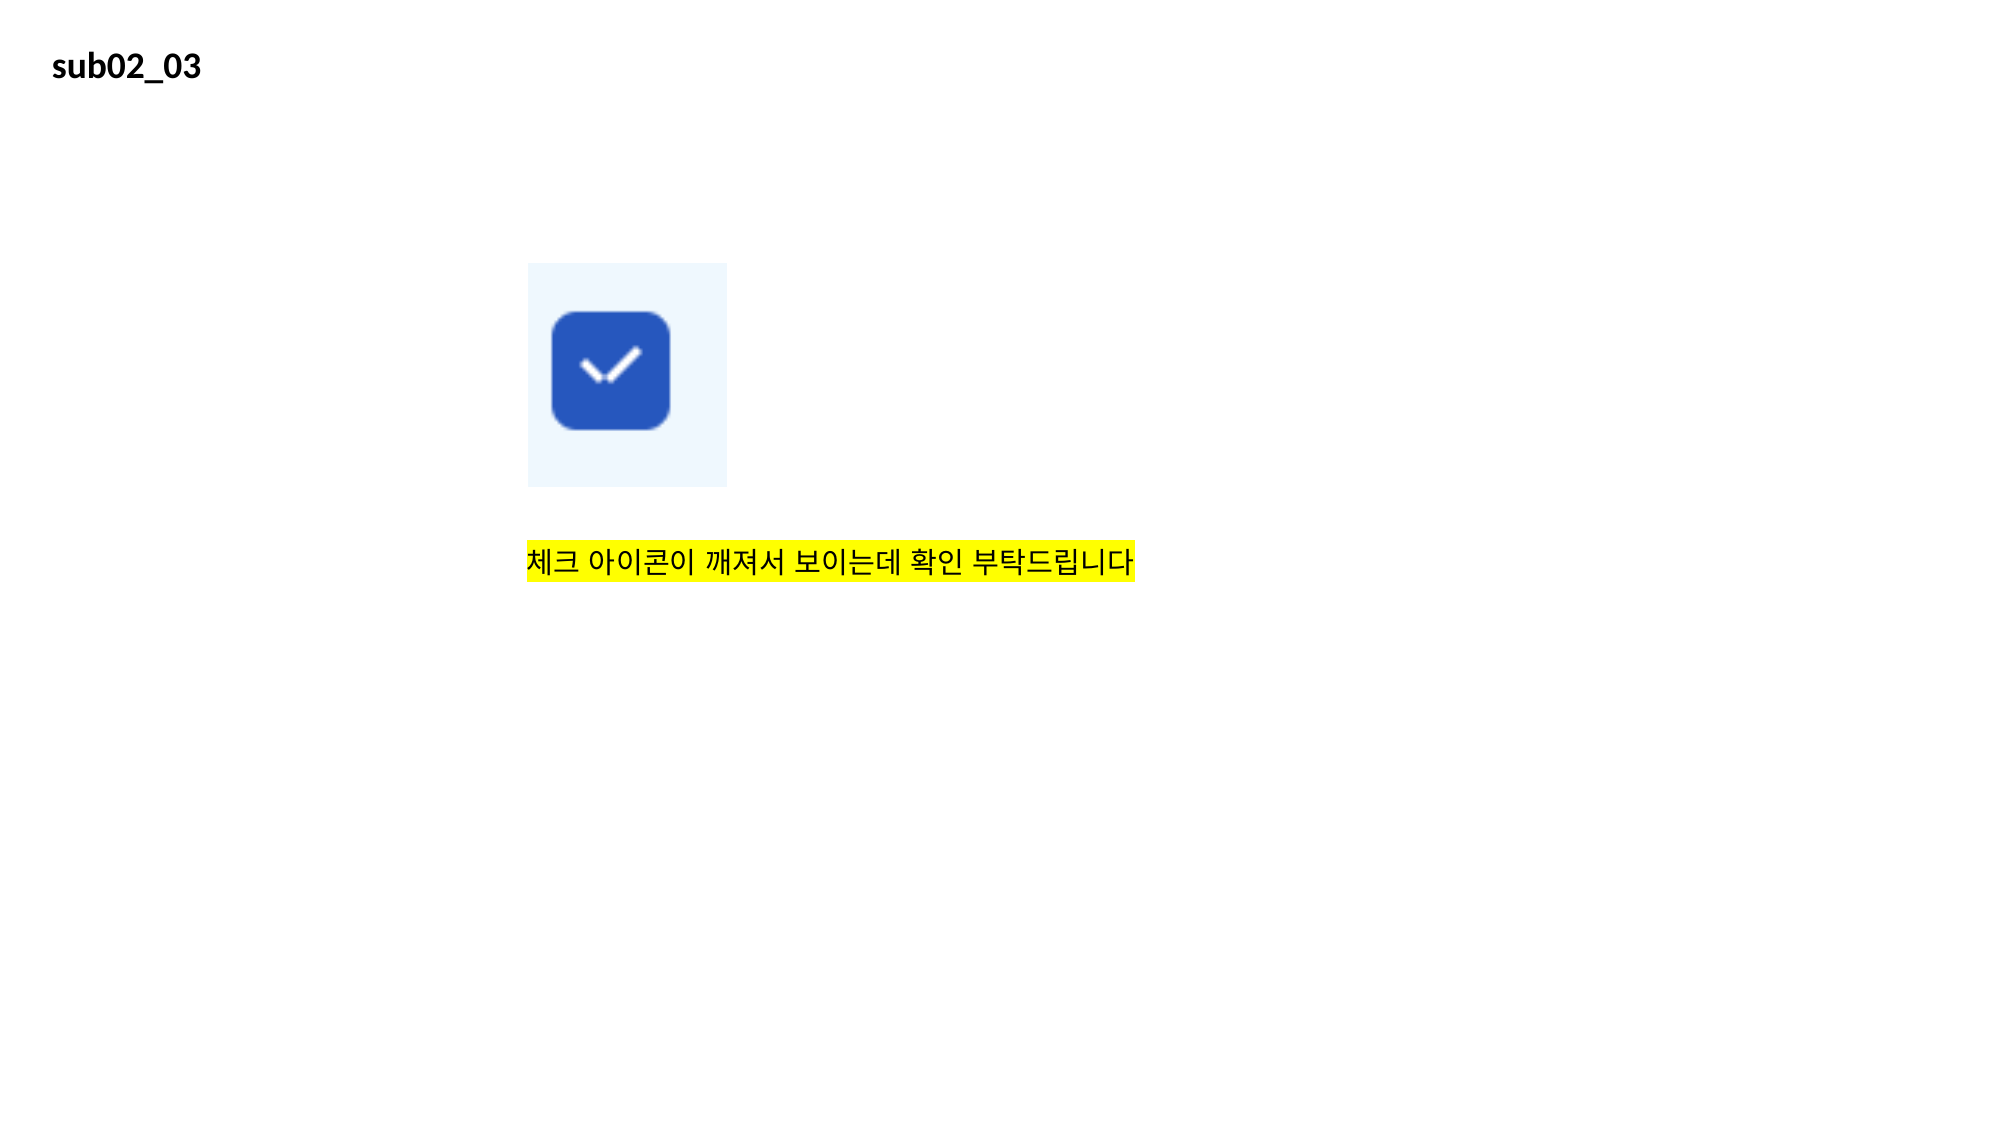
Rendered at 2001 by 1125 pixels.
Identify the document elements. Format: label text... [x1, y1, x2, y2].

picture [528, 263, 727, 487]
text_box sub02_03 [37, 33, 457, 94]
text_box 체크 아이콘이 깨져서 보이는데 확인 부탁드립니다 [512, 537, 1150, 587]
